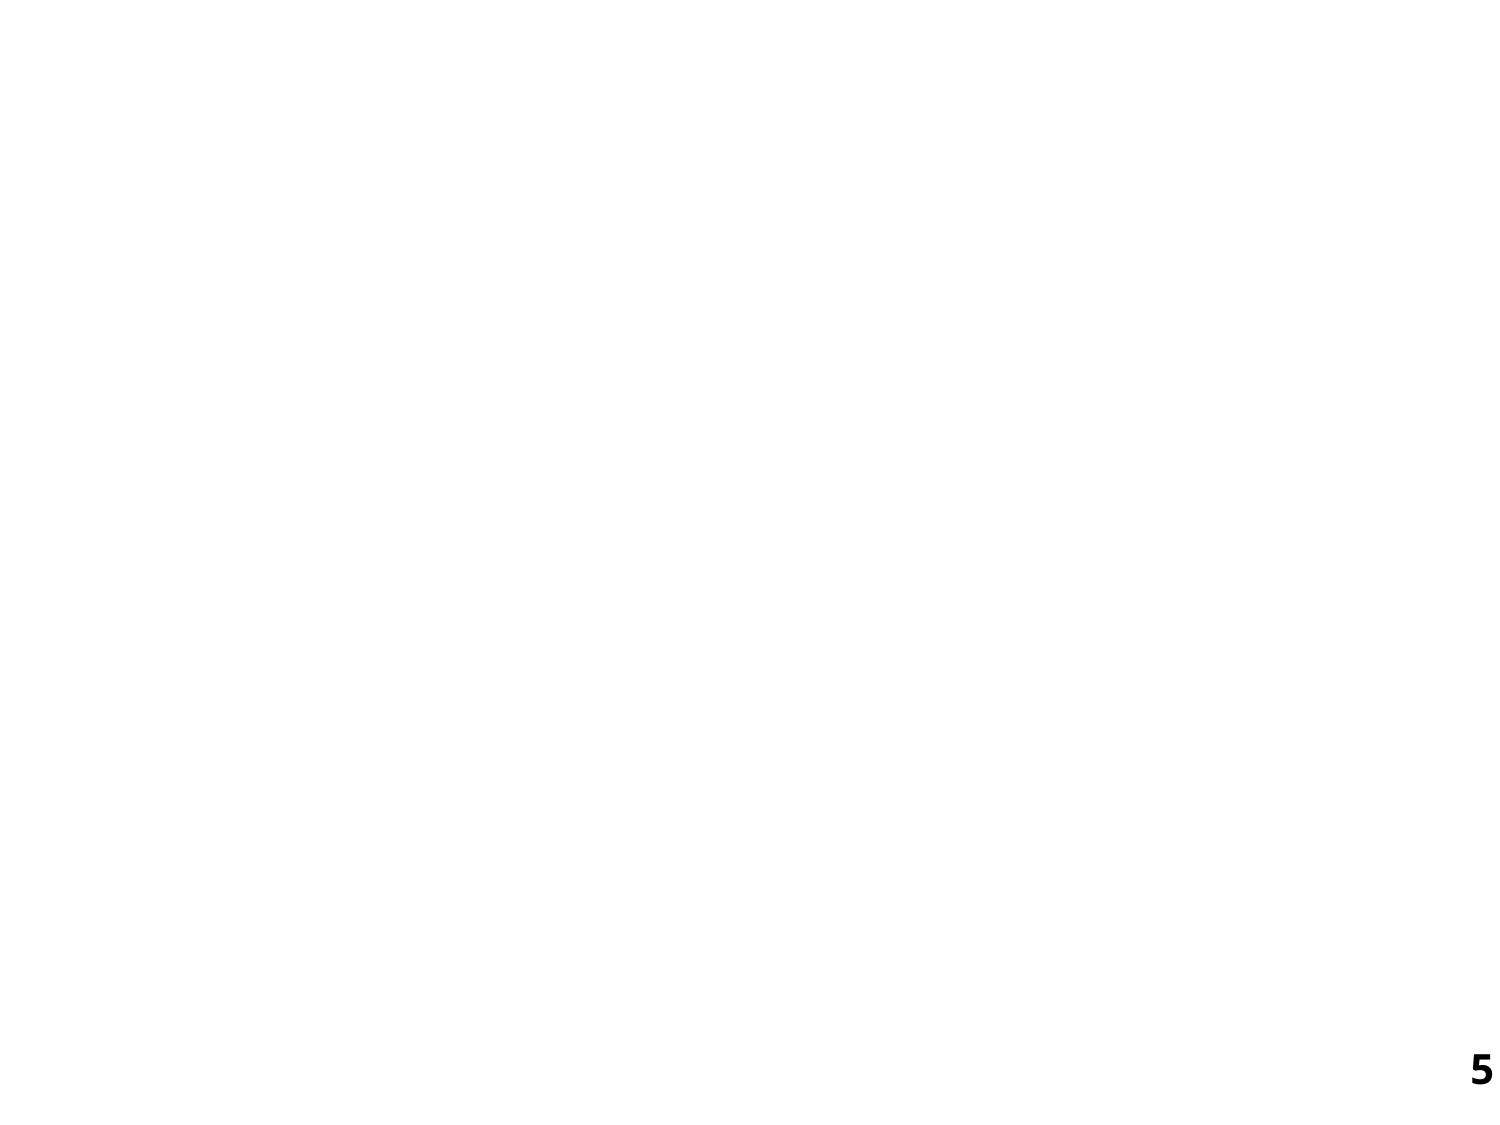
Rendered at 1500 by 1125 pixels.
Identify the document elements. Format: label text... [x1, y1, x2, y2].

slide_number 5 [1034, 1034, 1500, 1111]
